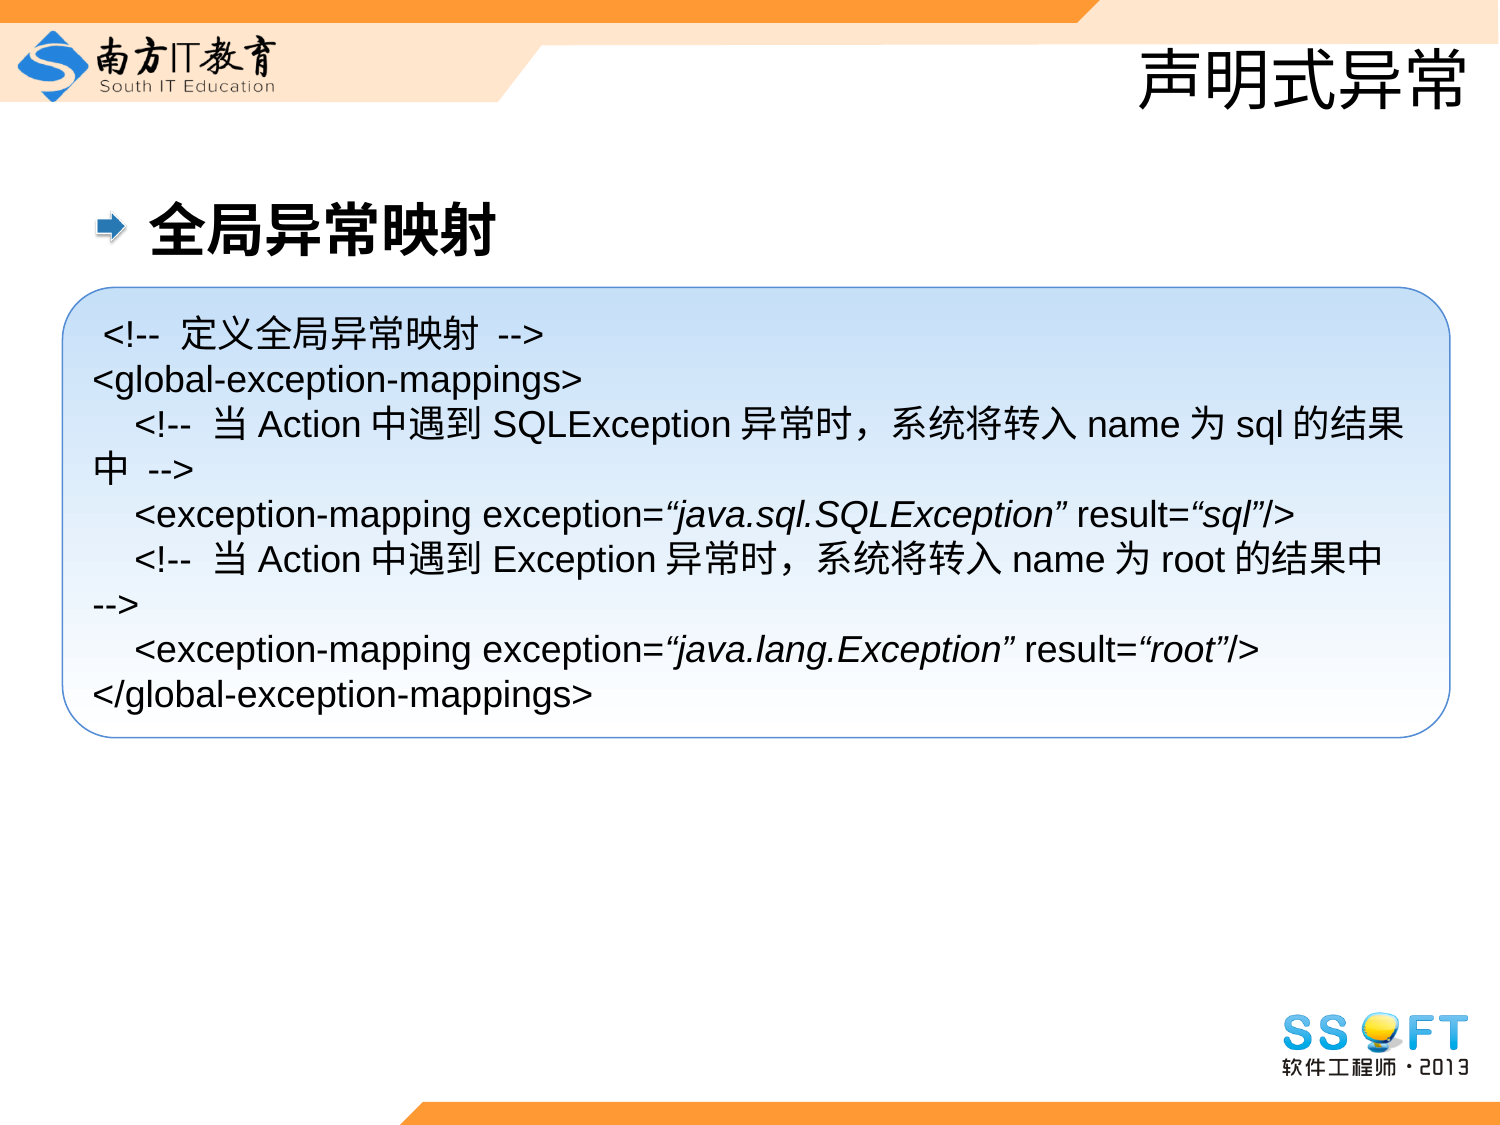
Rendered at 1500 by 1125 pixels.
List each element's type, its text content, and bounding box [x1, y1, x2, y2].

list 全局异常映射 [76, 150, 1428, 303]
picture [1281, 1011, 1468, 1076]
title 声明式异常 [562, 42, 1487, 114]
picture [91, 207, 131, 249]
text_box <!-- 定义全局异常映射 --> <global-exception-mappings> <!-- 当Action中遇到SQLException异常时，系统将转入name为sql的结果中 --> <exception-mapping exception=“java.sql.SQLException” result=“sql”/> <!-- 当Action中遇到Exception异常时，系统将转入name为root的结果中 --> <exception-mapping exception=“java.lang.Exception” result=“root”/> </global-exception-mappings> [62, 287, 1450, 738]
picture [17, 30, 276, 102]
list 全局异常映射 [76, 722, 1428, 1000]
